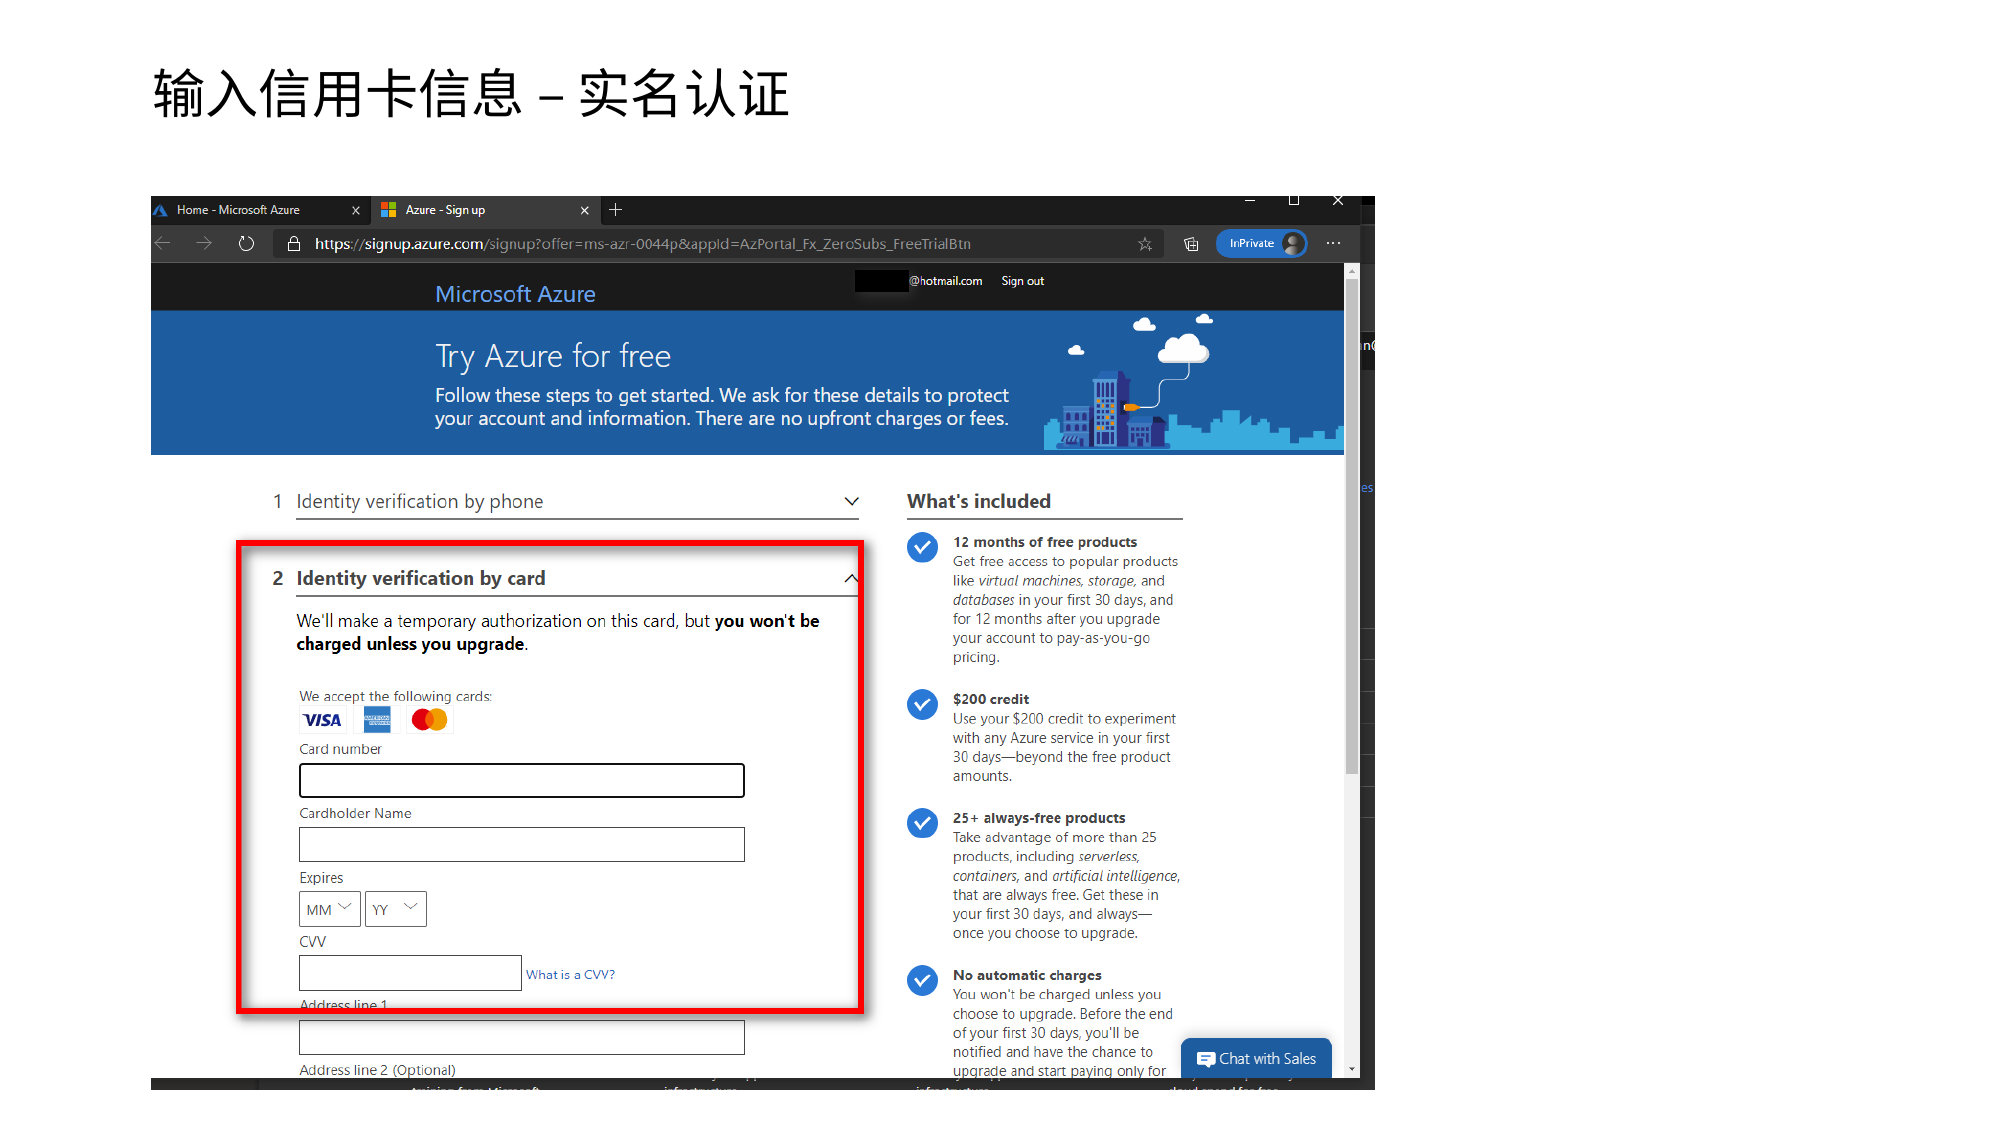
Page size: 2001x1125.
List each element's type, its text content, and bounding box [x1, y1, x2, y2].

picture [150, 196, 1375, 1090]
title 输入信用卡信息 – 实名认证 [137, 59, 1863, 133]
